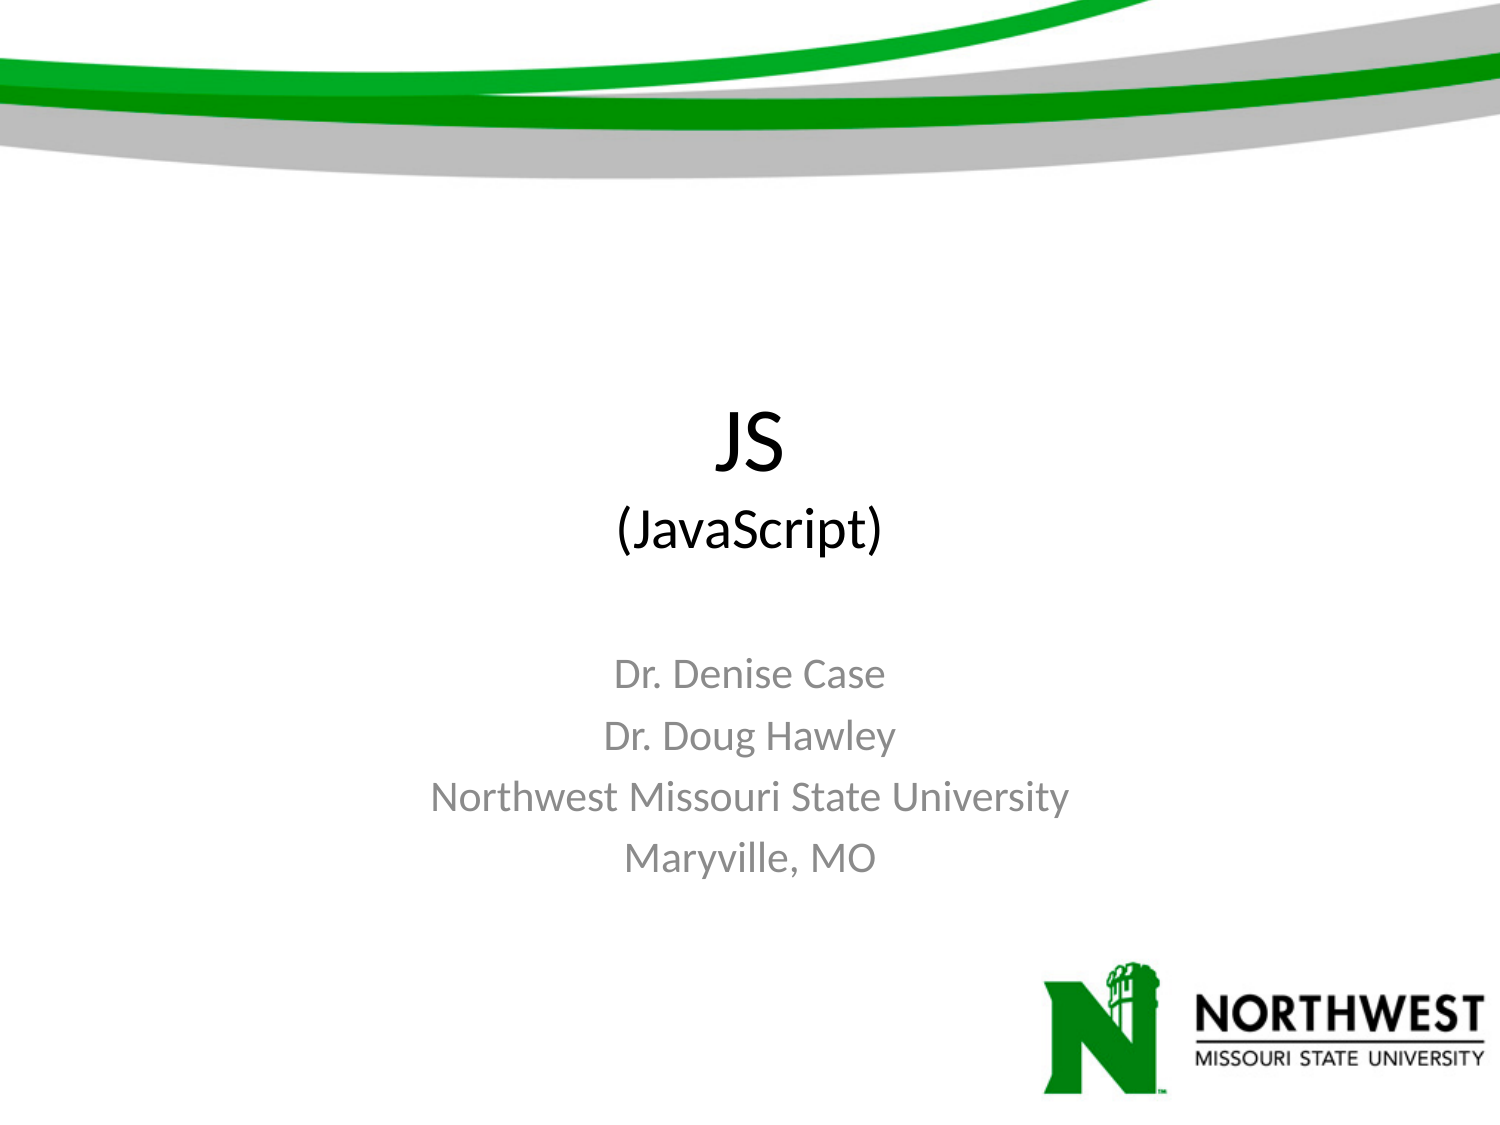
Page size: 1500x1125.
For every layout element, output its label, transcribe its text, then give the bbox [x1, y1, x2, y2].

subtitle Dr. Denise Case Dr. Doug Hawley Northwest Missouri State University Maryville, MO [225, 637, 1275, 925]
picture [0, 0, 1500, 1125]
title JS (JavaScript) [112, 349, 1388, 591]
